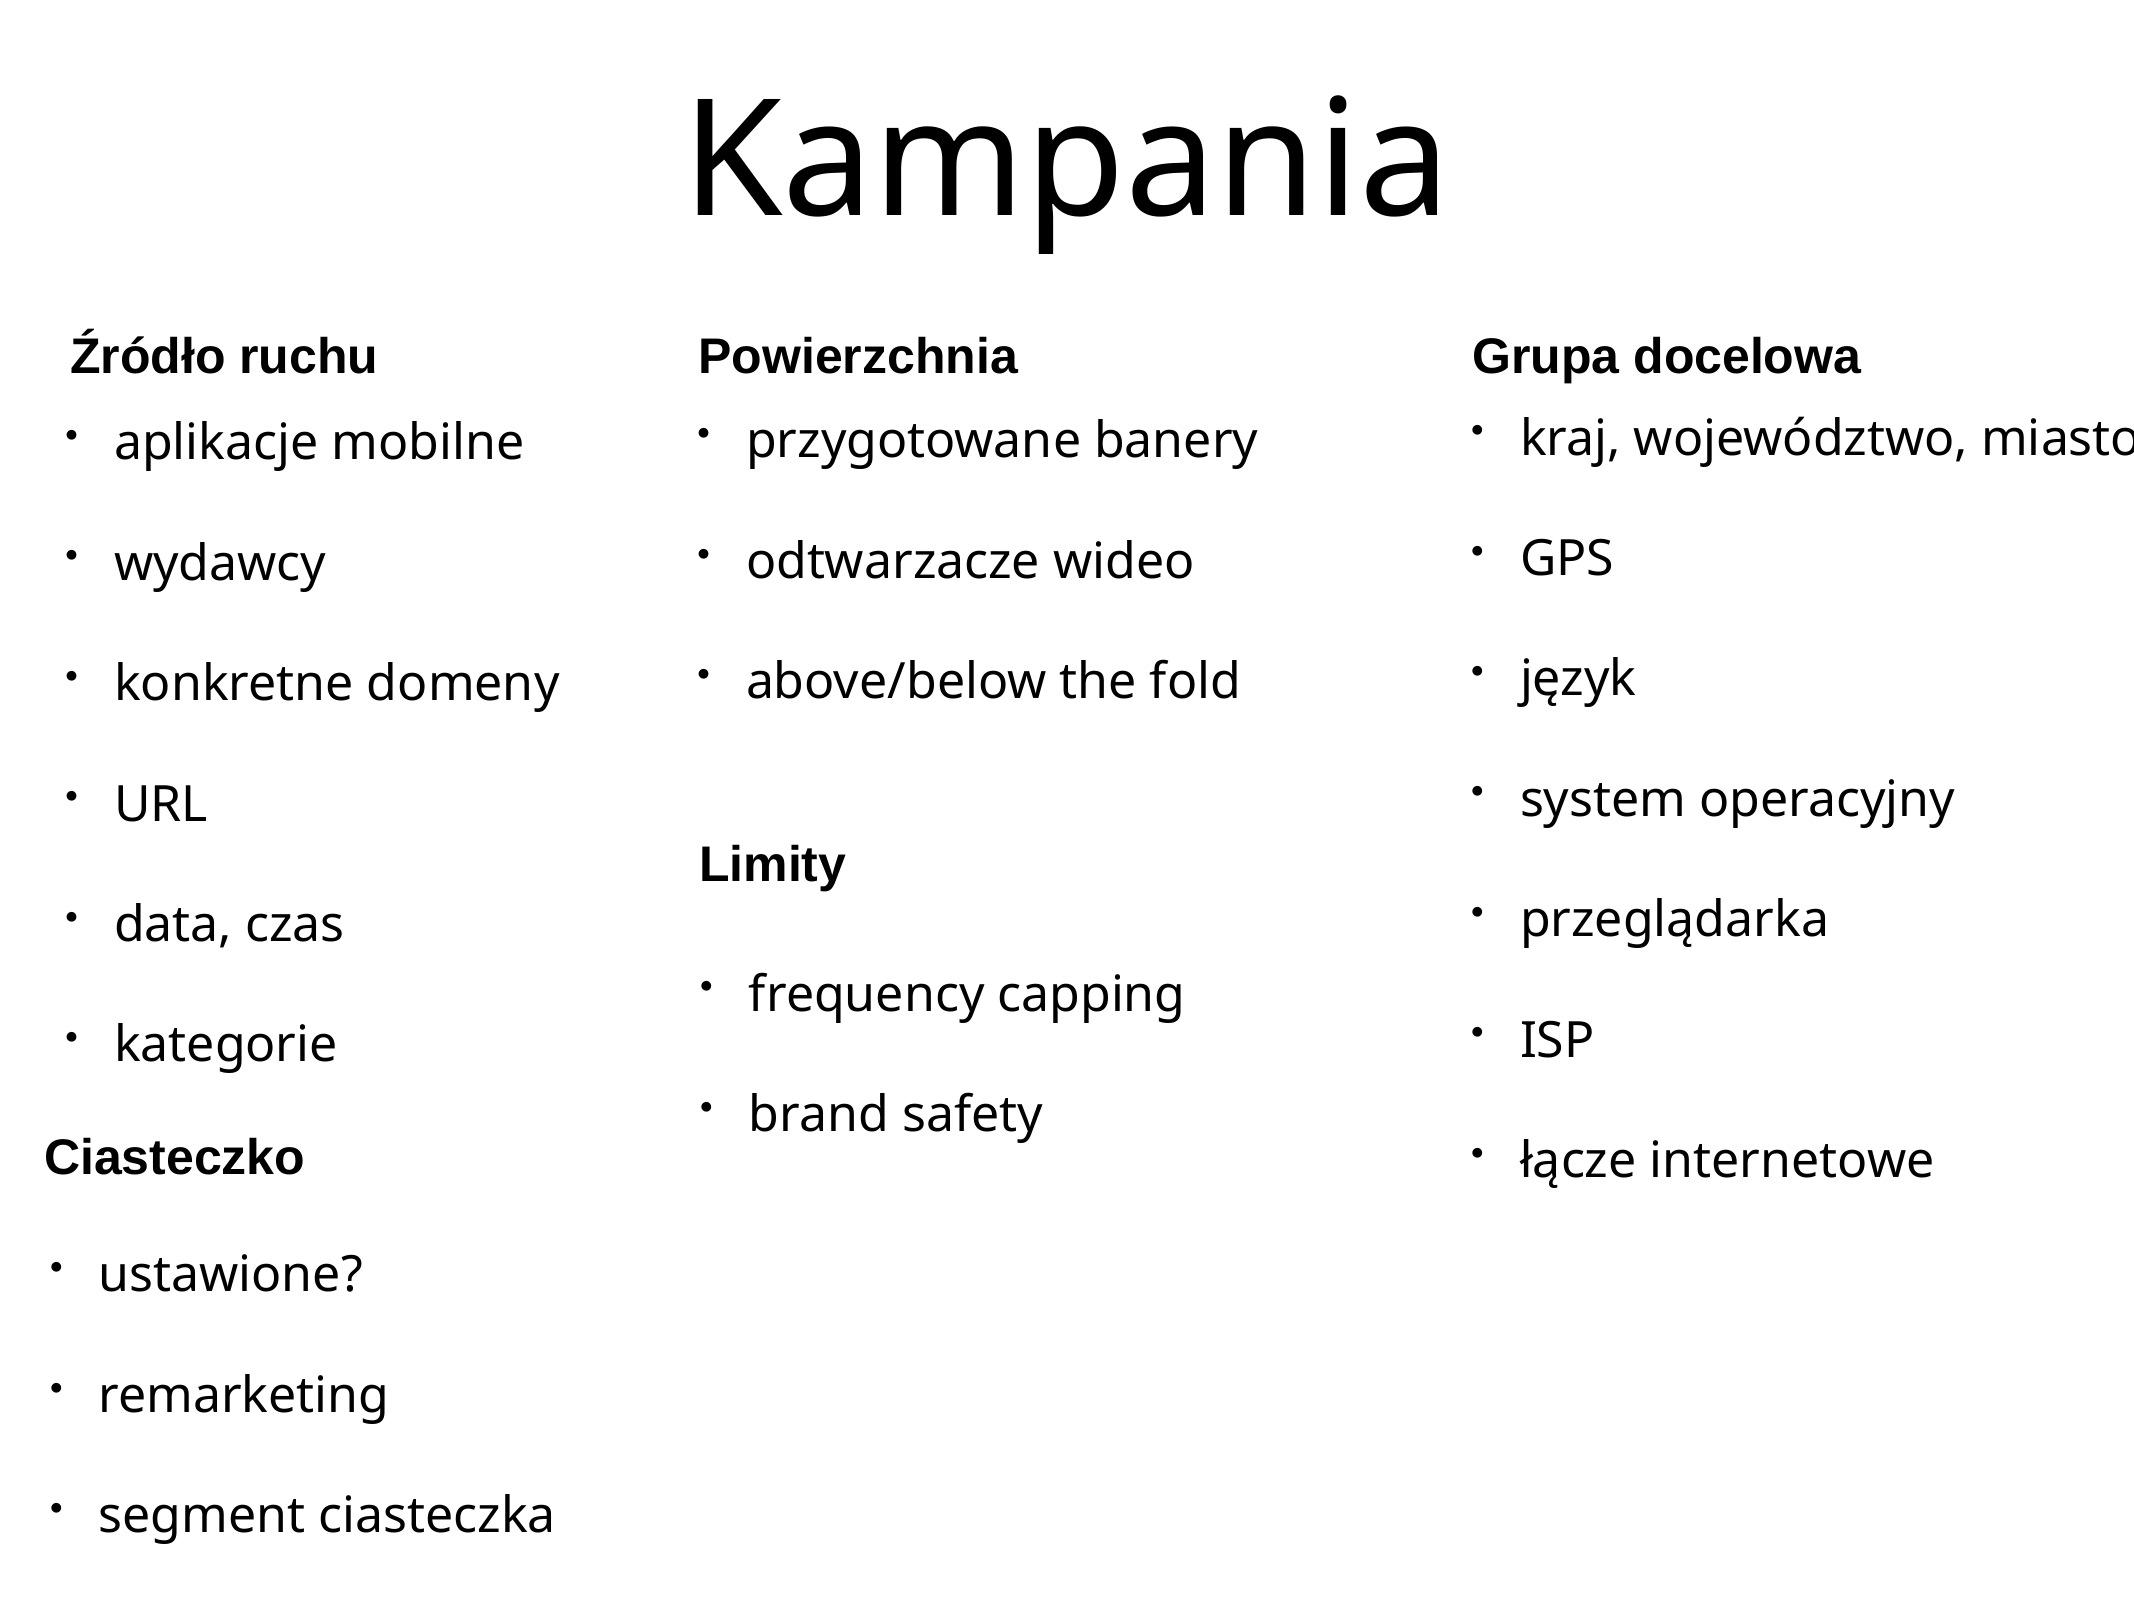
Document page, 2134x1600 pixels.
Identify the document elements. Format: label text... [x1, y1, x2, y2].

text_box Limity [694, 826, 852, 896]
text_box ustawione? remarketing segment ciasteczka [43, 1235, 590, 1549]
text_box Źródło ruchu [65, 319, 383, 389]
list kraj, województwo, miasto GPS język system operacyjny przeglądarka ISP łącze internetowe [1466, 400, 2134, 1600]
text_box frequency capping brand safety [695, 956, 1272, 1319]
text_box Powierzchnia [693, 319, 1023, 389]
text_box przygotowane banery odtwarzacze wideo above/below the fold [692, 403, 1525, 746]
text_box Ciasteczko [39, 1119, 310, 1189]
title Kampania [383, 17, 1750, 284]
text_box aplikacje mobilne wydawcy konkretne domeny URL data, czas kategorie [61, 405, 638, 1119]
text_box Grupa docelowa [1467, 319, 1866, 389]
